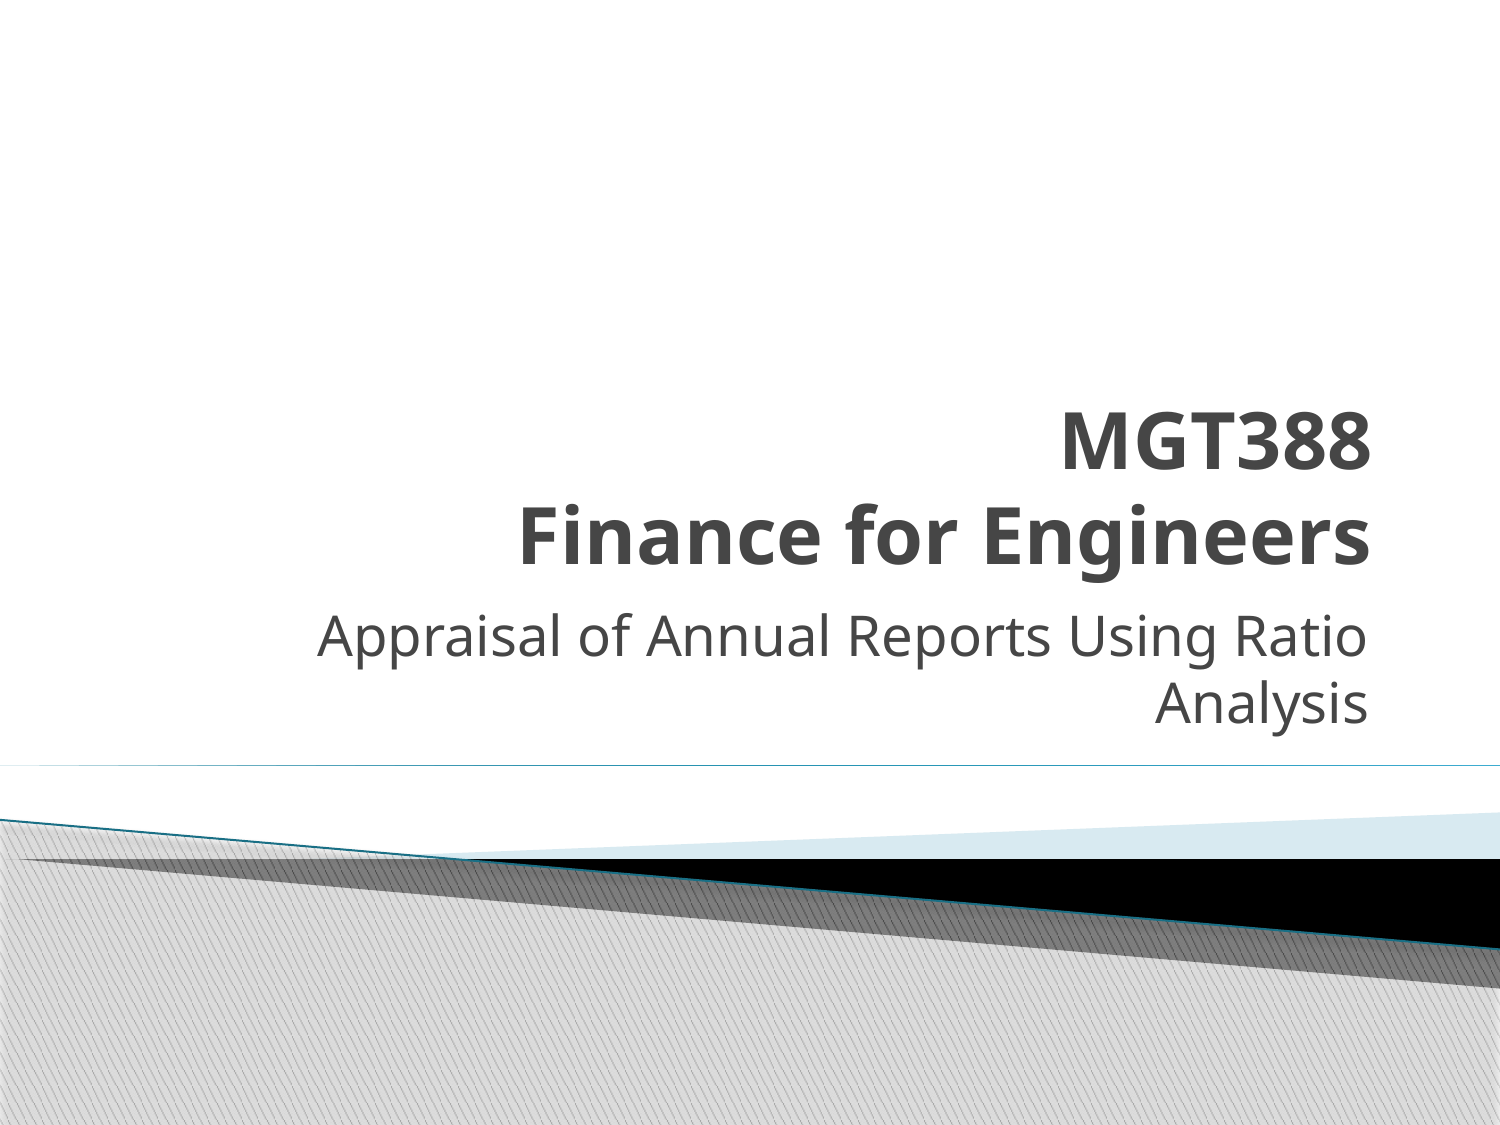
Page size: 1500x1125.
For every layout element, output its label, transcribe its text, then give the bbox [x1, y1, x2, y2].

picture [5, 859, 1500, 989]
subtitle Appraisal of Annual Reports Using Ratio Analysis [112, 592, 1388, 790]
title MGT388 Finance for Engineers [112, 287, 1388, 588]
